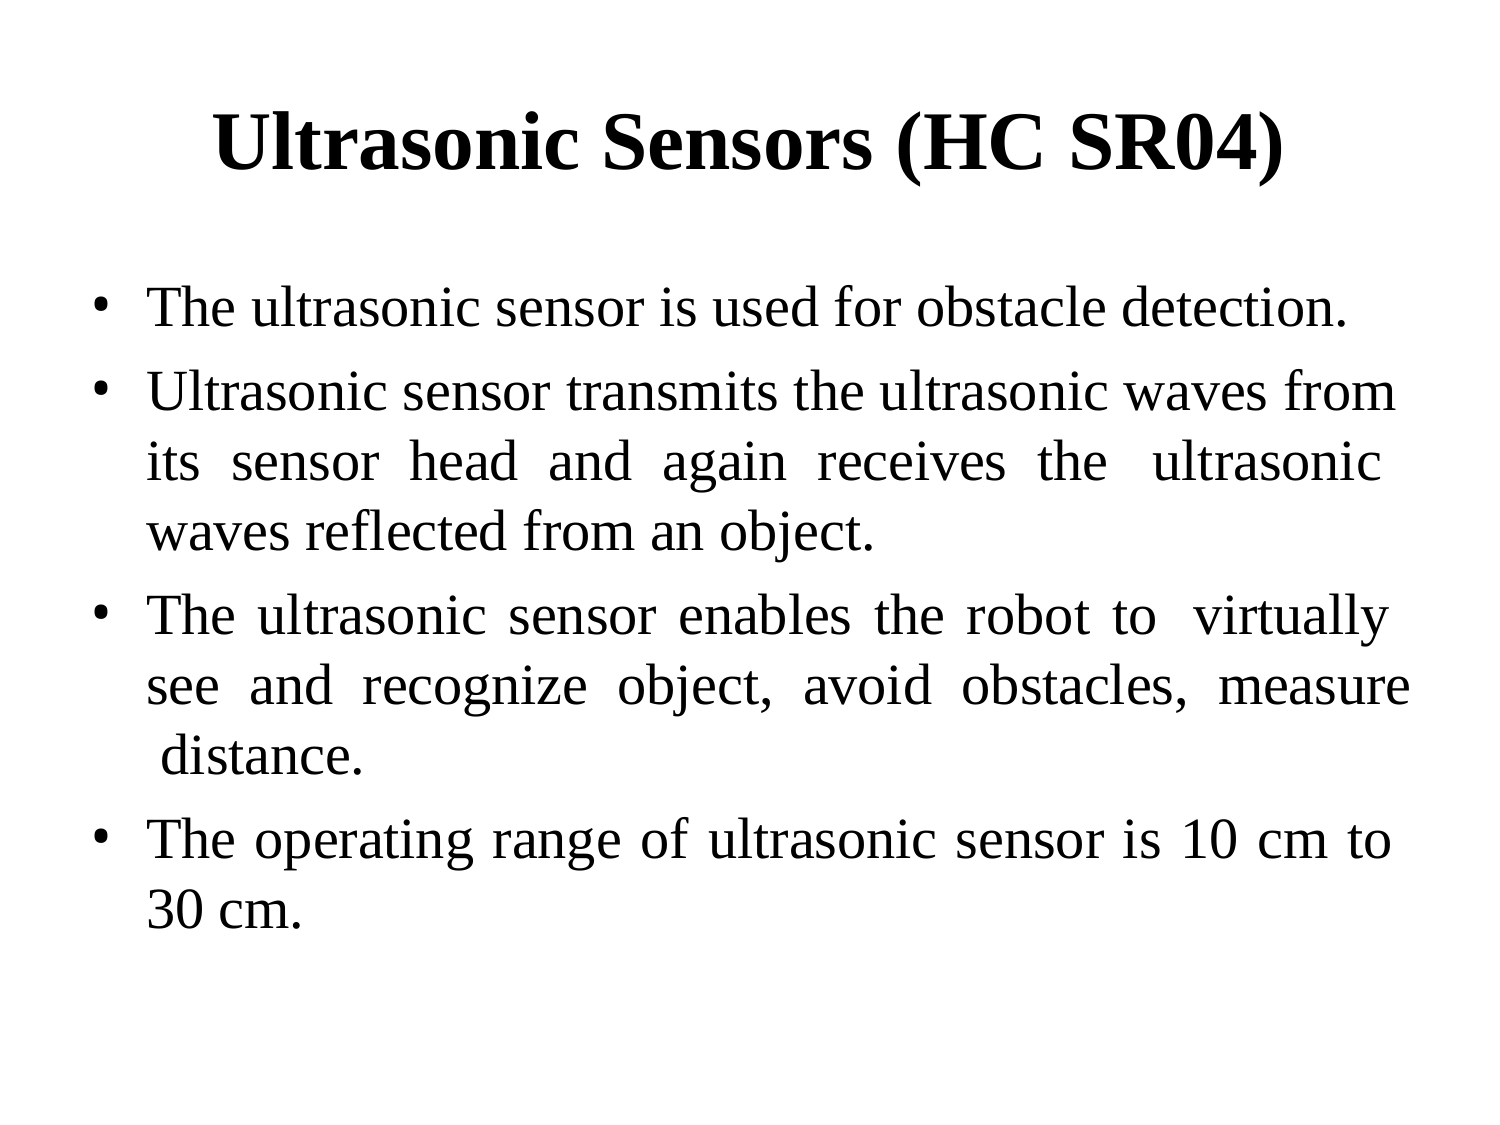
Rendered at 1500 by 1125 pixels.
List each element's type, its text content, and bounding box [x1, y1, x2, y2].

title Ultrasonic Sensors (HC SR04) [209, 84, 1291, 251]
text_box The ultrasonic sensor is used for obstacle detection. Ultrasonic sensor transmits the ultrasonic waves from its sensor head and again receives the ultrasonic waves reflected from an object. The ultrasonic sensor enables the robot to virtually see and recognize object, avoid obstacles, measure distance. The operating range of ultrasonic sensor is 10 cm to 30 cm. [87, 251, 1413, 940]
